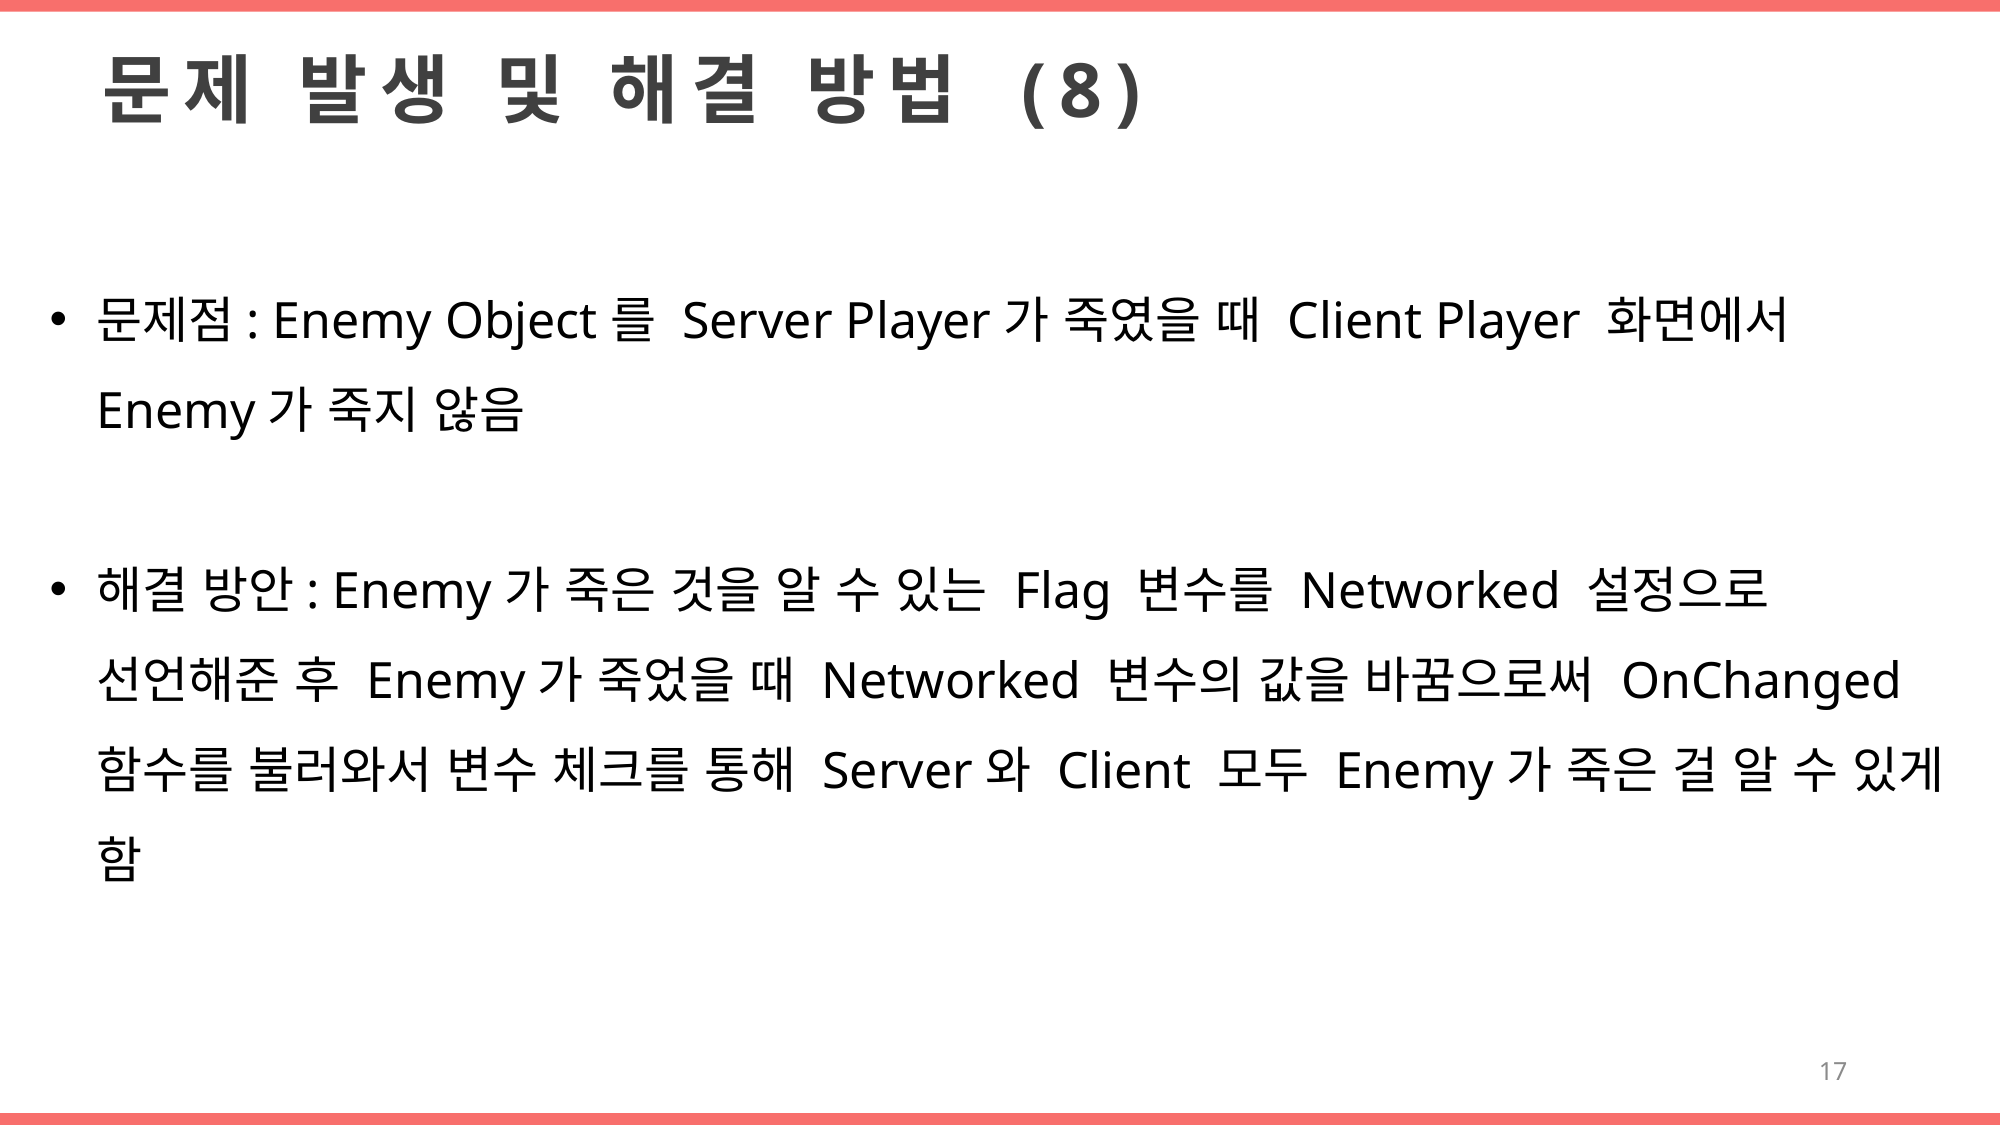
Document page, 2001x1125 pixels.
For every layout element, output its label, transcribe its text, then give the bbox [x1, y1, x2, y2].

text_box 문제 발생 및 해결 방법 (8) [87, 35, 1156, 140]
text_box [0, 0, 2000, 13]
text_box 문제점: Enemy Object를 Server Player가 죽였을 때 Client Player 화면에서 Enemy가 죽지 않음 해결 방안: Enemy가 죽은 것을 알 수 있는 Flag 변수를 Networked 설정으로 선언해준 후 Enemy가 죽었을 때 Networked 변수의 값을 바꿈으로써 OnChanged함수를 불러와서 변수 체크를 통해 Server와 Client 모두 Enemy가 죽은 걸 알 수 있게 함 [34, 251, 1966, 896]
slide_number 17 [1412, 1042, 1863, 1103]
text_box [0, 1112, 2000, 1125]
